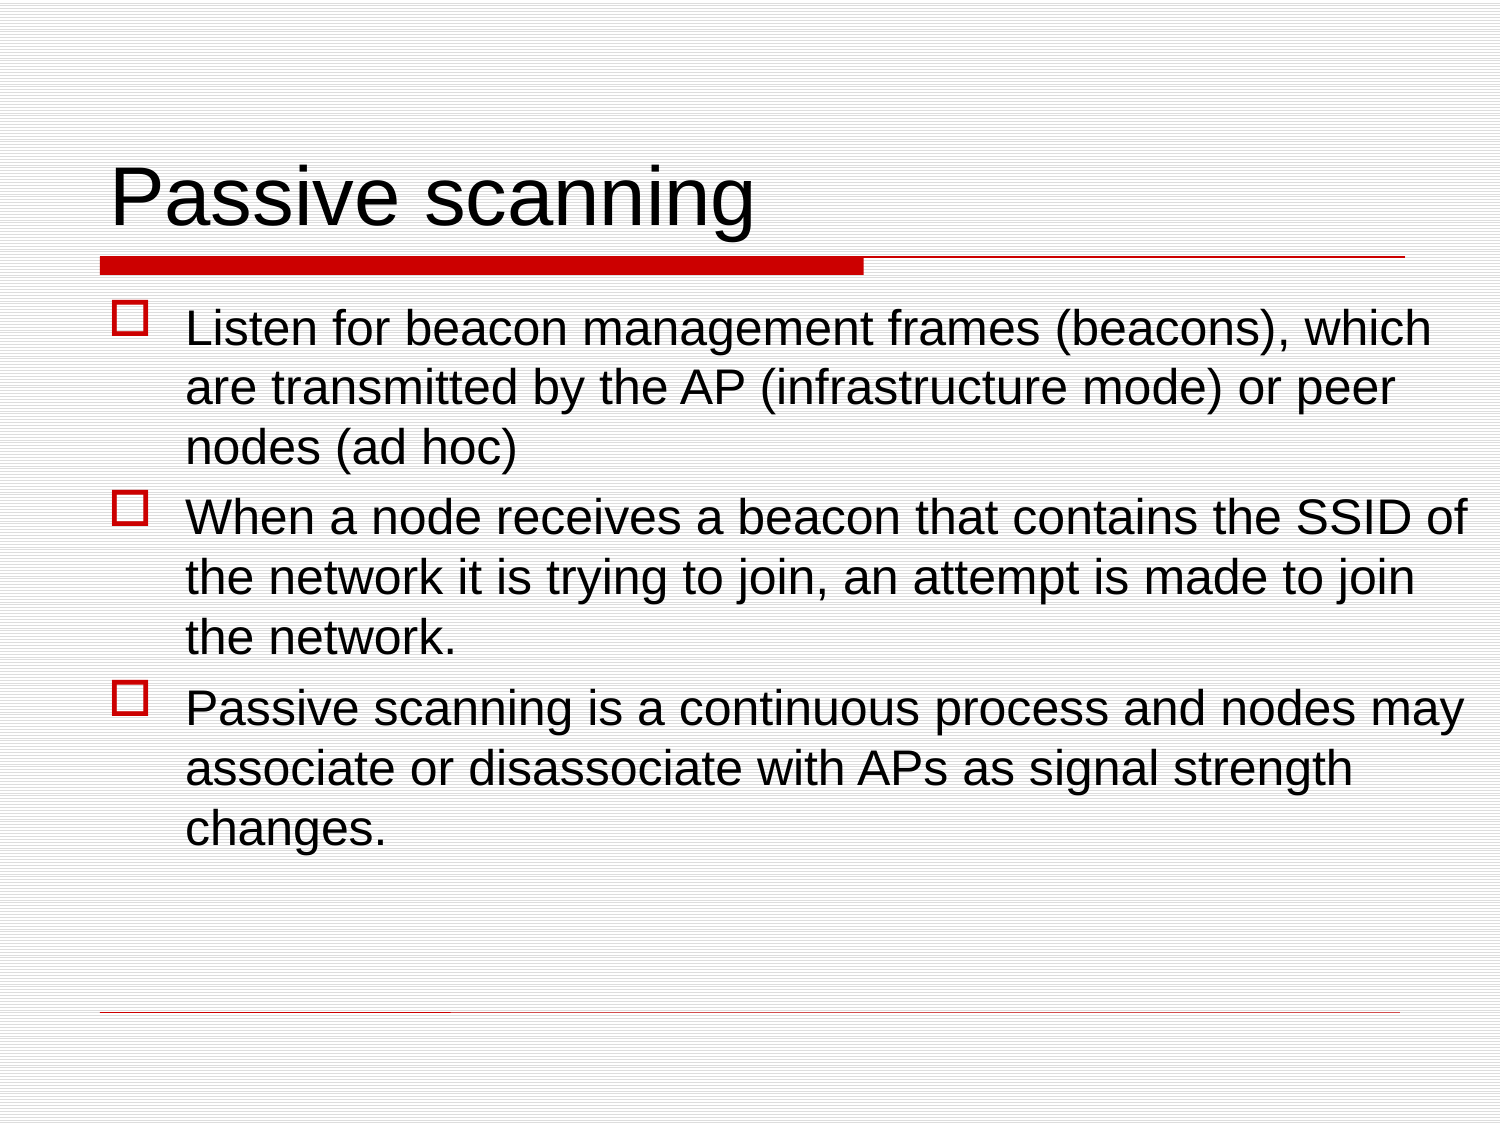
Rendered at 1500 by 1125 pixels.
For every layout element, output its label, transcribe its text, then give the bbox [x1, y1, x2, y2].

list Listen for beacon management frames (beacons), which are transmitted by the AP (infrastructure mode) or peer nodes (ad hoc) When a node receives a beacon that contains the SSID of the network it is trying to join, an attempt is made to join the network. Passive scanning is a continuous process and nodes may associate or disassociate with APs as signal strength changes. [92, 287, 1500, 988]
title Passive scanning [94, 50, 1407, 250]
